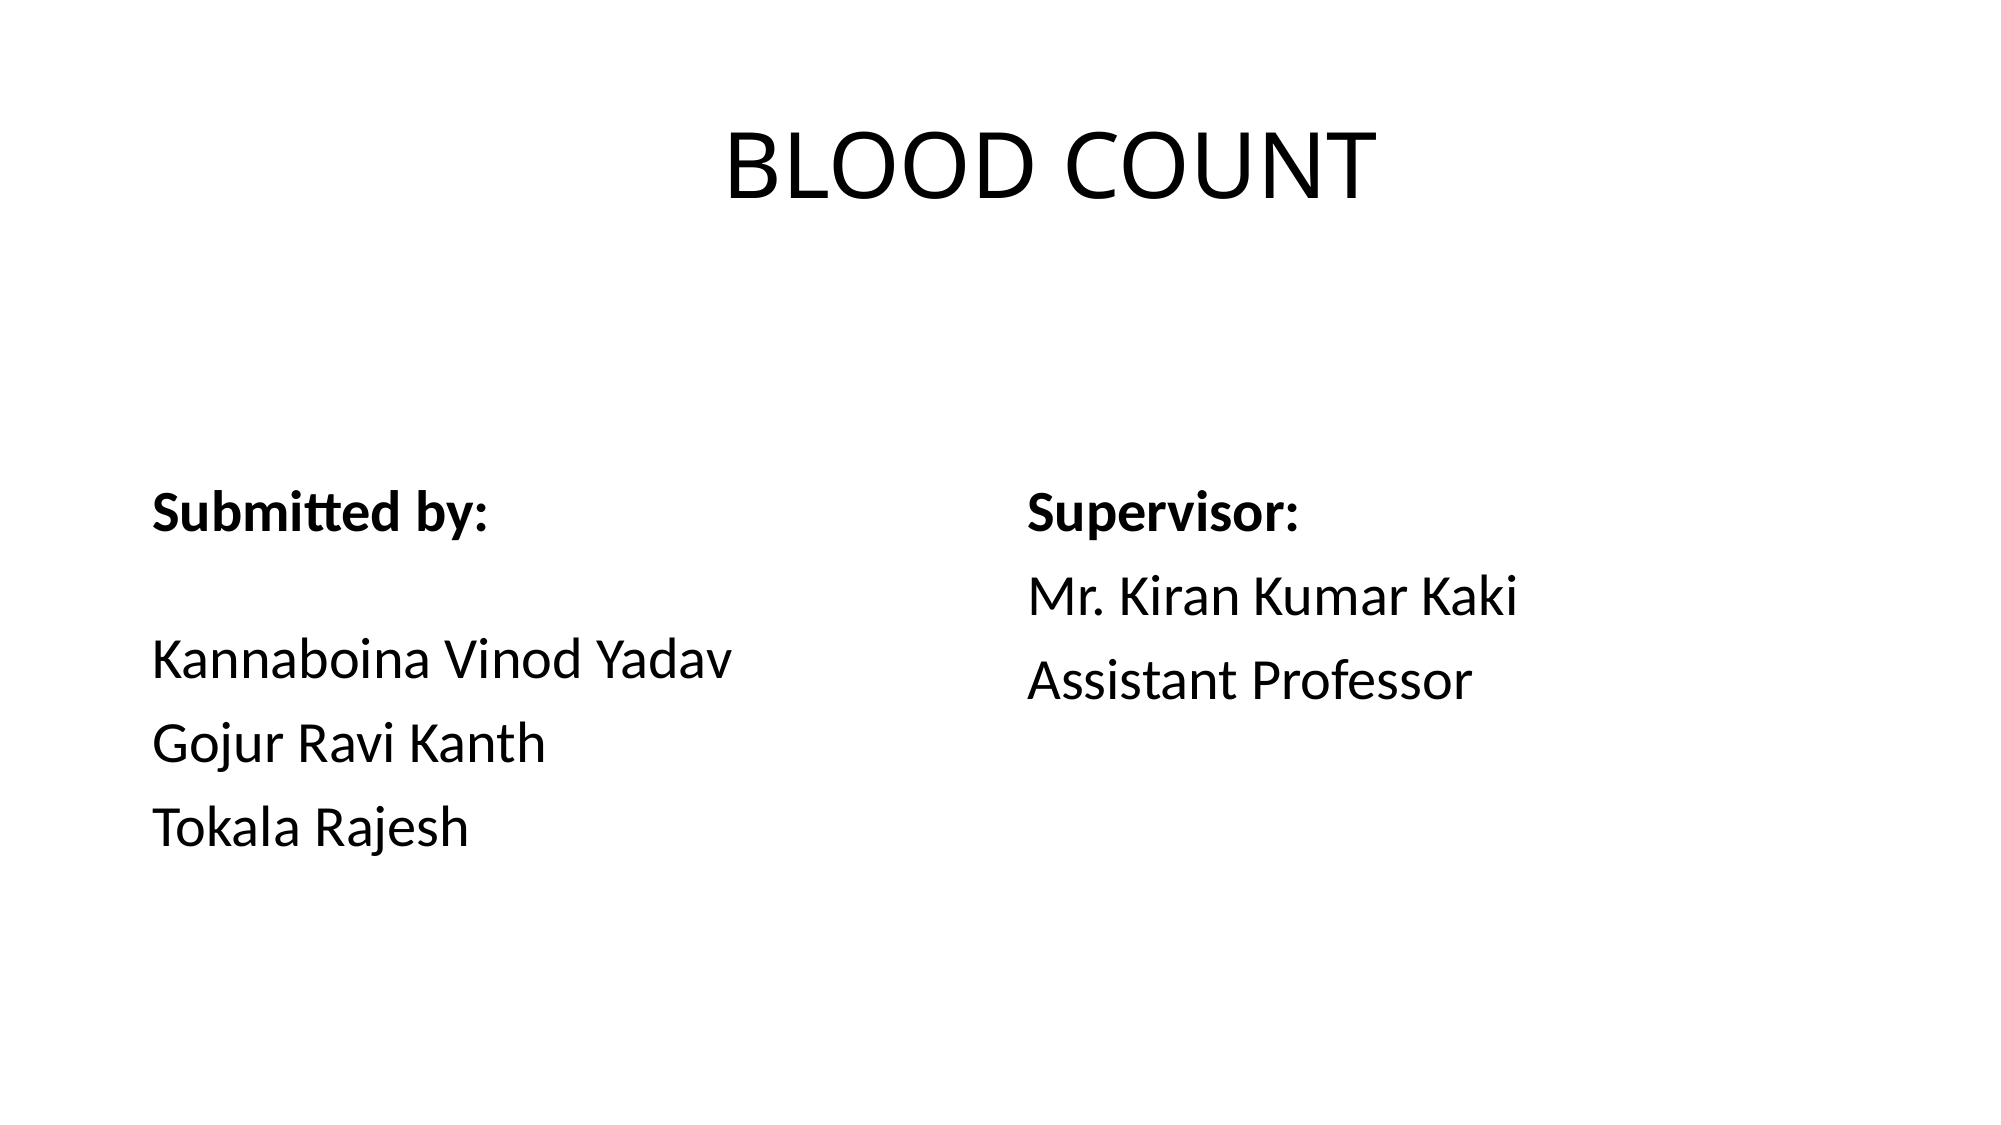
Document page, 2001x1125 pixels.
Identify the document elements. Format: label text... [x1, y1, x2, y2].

title BLOOD COUNT [137, 59, 1863, 278]
list Submitted by: Kannaboina Vinod Yadav Gojur Ravi Kanth Tokala Rajesh [137, 299, 988, 1014]
list Supervisor: Mr. Kiran Kumar Kaki Assistant Professor [1012, 299, 1863, 1014]
